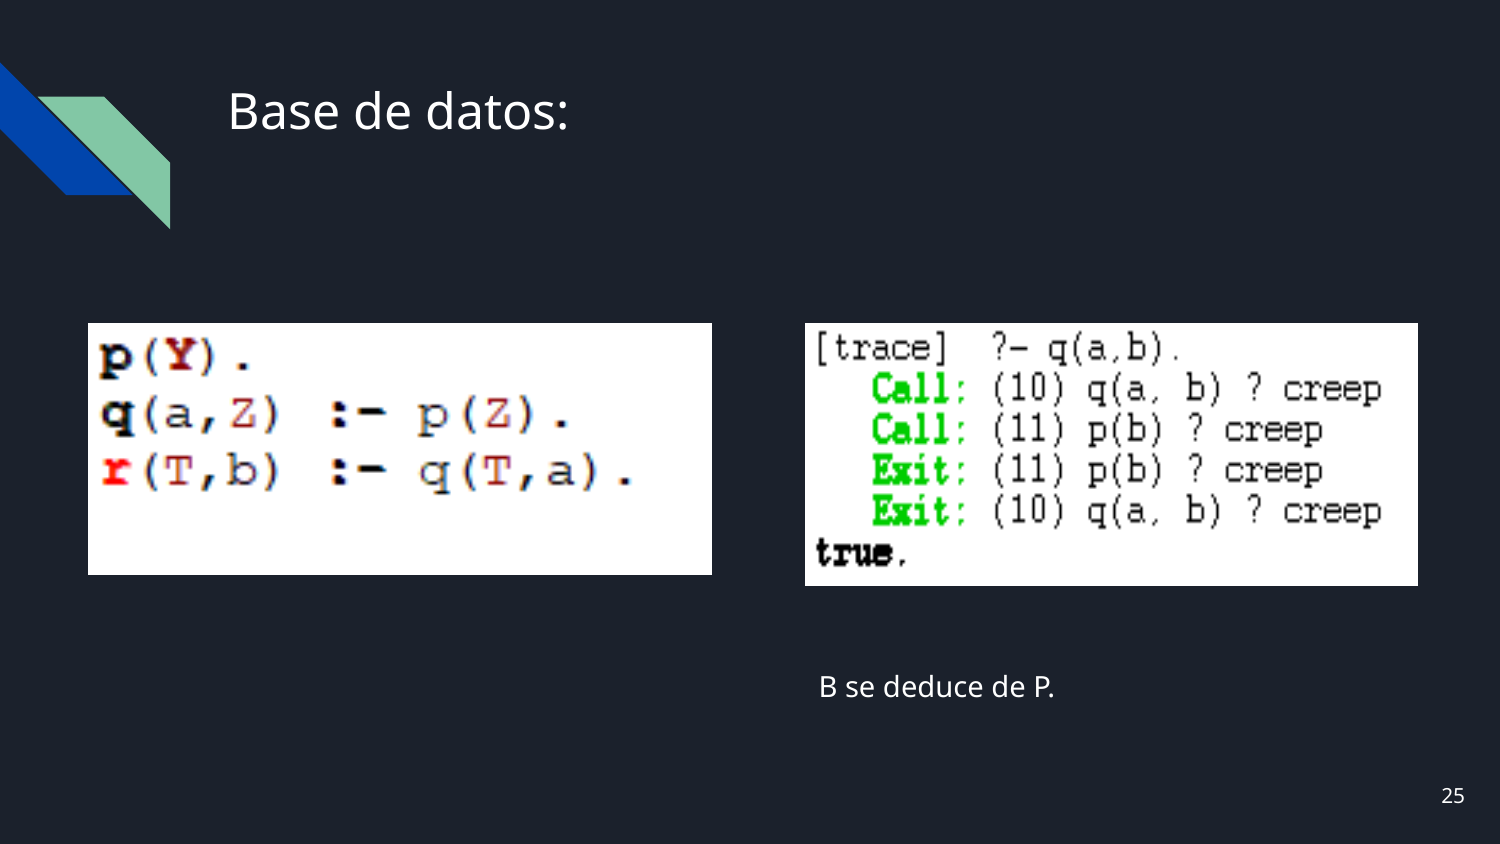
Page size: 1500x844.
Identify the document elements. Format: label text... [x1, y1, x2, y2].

text_box B se deduce de P. [803, 653, 1427, 725]
picture [805, 323, 1418, 586]
slide_number ‹#› [1389, 764, 1480, 830]
title Base de datos: [212, 64, 836, 310]
picture [88, 323, 712, 575]
